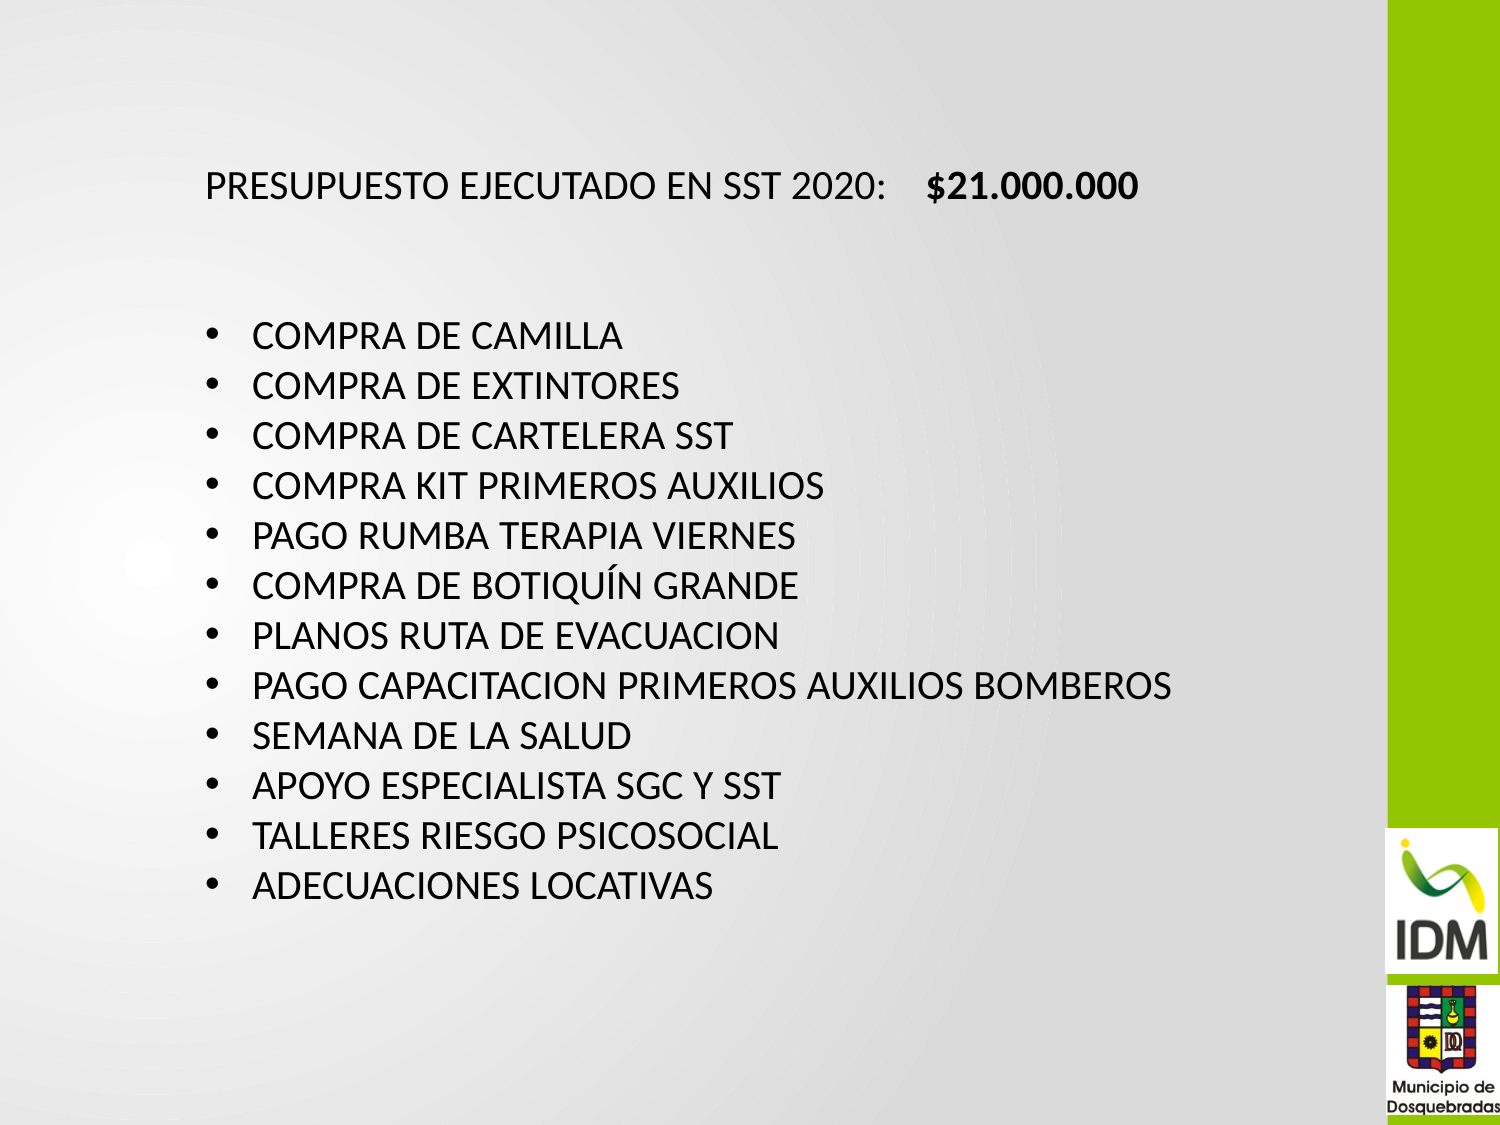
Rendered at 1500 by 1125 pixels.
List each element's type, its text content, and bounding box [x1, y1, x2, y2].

text_box PRESUPUESTO EJECUTADO EN SST 2020: $21.000.000 COMPRA DE CAMILLA COMPRA DE EXTINTORES COMPRA DE CARTELERA SST COMPRA KIT PRIMEROS AUXILIOS PAGO RUMBA TERAPIA VIERNES COMPRA DE BOTIQUÍN GRANDE PLANOS RUTA DE EVACUACION PAGO CAPACITACION PRIMEROS AUXILIOS BOMBEROS SEMANA DE LA SALUD APOYO ESPECIALISTA SGC Y SST TALLERES RIESGO PSICOSOCIAL ADECUACIONES LOCATIVAS [190, 100, 1310, 966]
picture [1385, 985, 1500, 1115]
picture [1384, 828, 1498, 975]
text_box [123, 251, 1268, 739]
